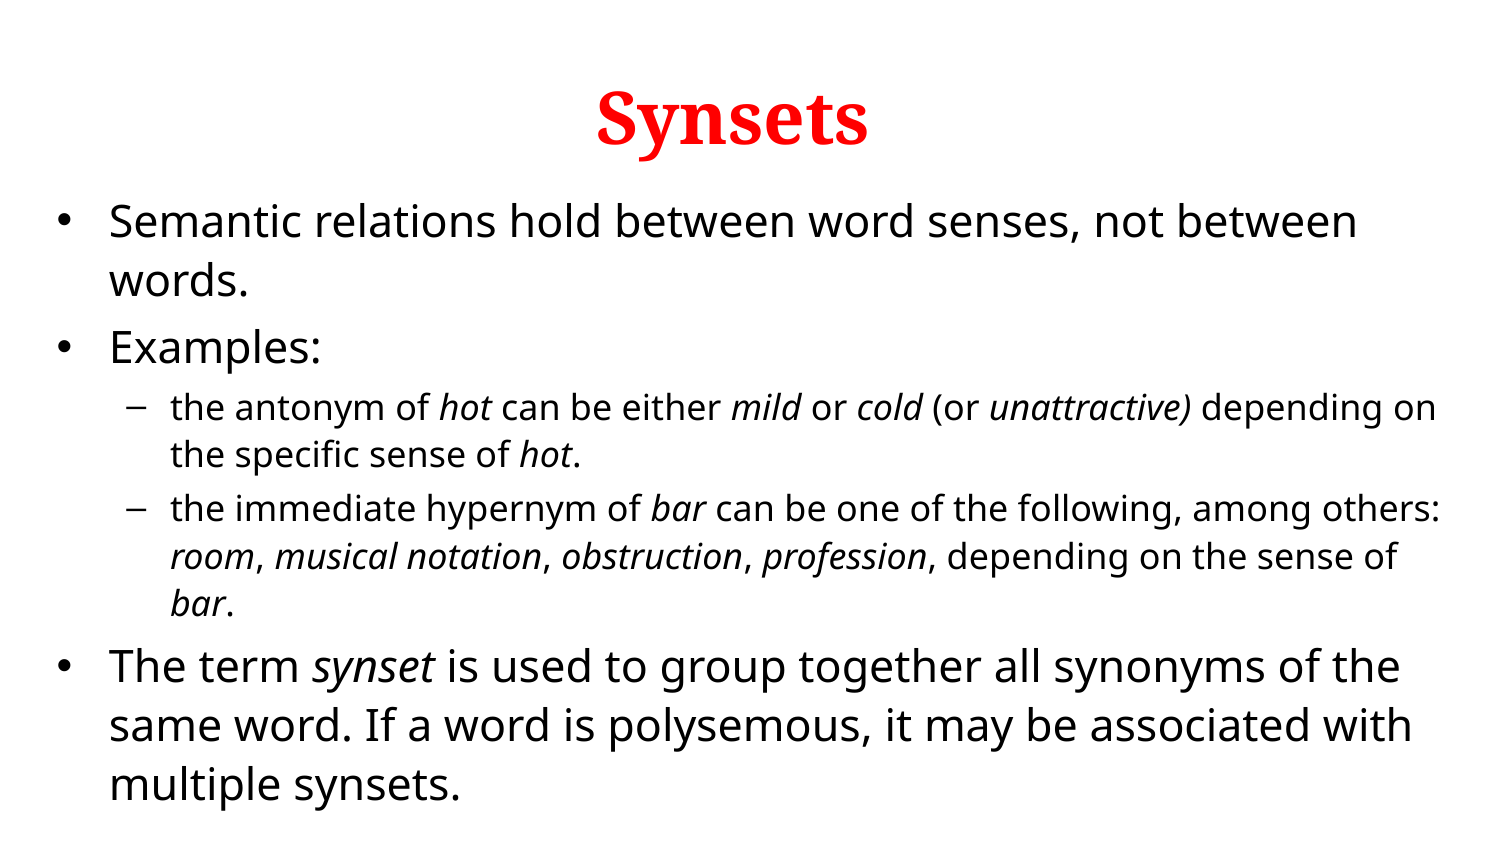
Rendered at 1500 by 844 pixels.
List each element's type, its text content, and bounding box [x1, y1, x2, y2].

title Synsets [41, 64, 1425, 179]
list Semantic relations hold between word senses, not between words. Examples: the antonym of hot can be either mild or cold (or unattractive) depending on the specific sense of hot. the immediate hypernym of bar can be one of the following, among others: room, musical notation, obstruction, profession, depending on the sense of bar. The term synset is used to group together all synonyms of the same word. If a word is polysemous, it may be associated with multiple synsets. [41, 179, 1462, 820]
